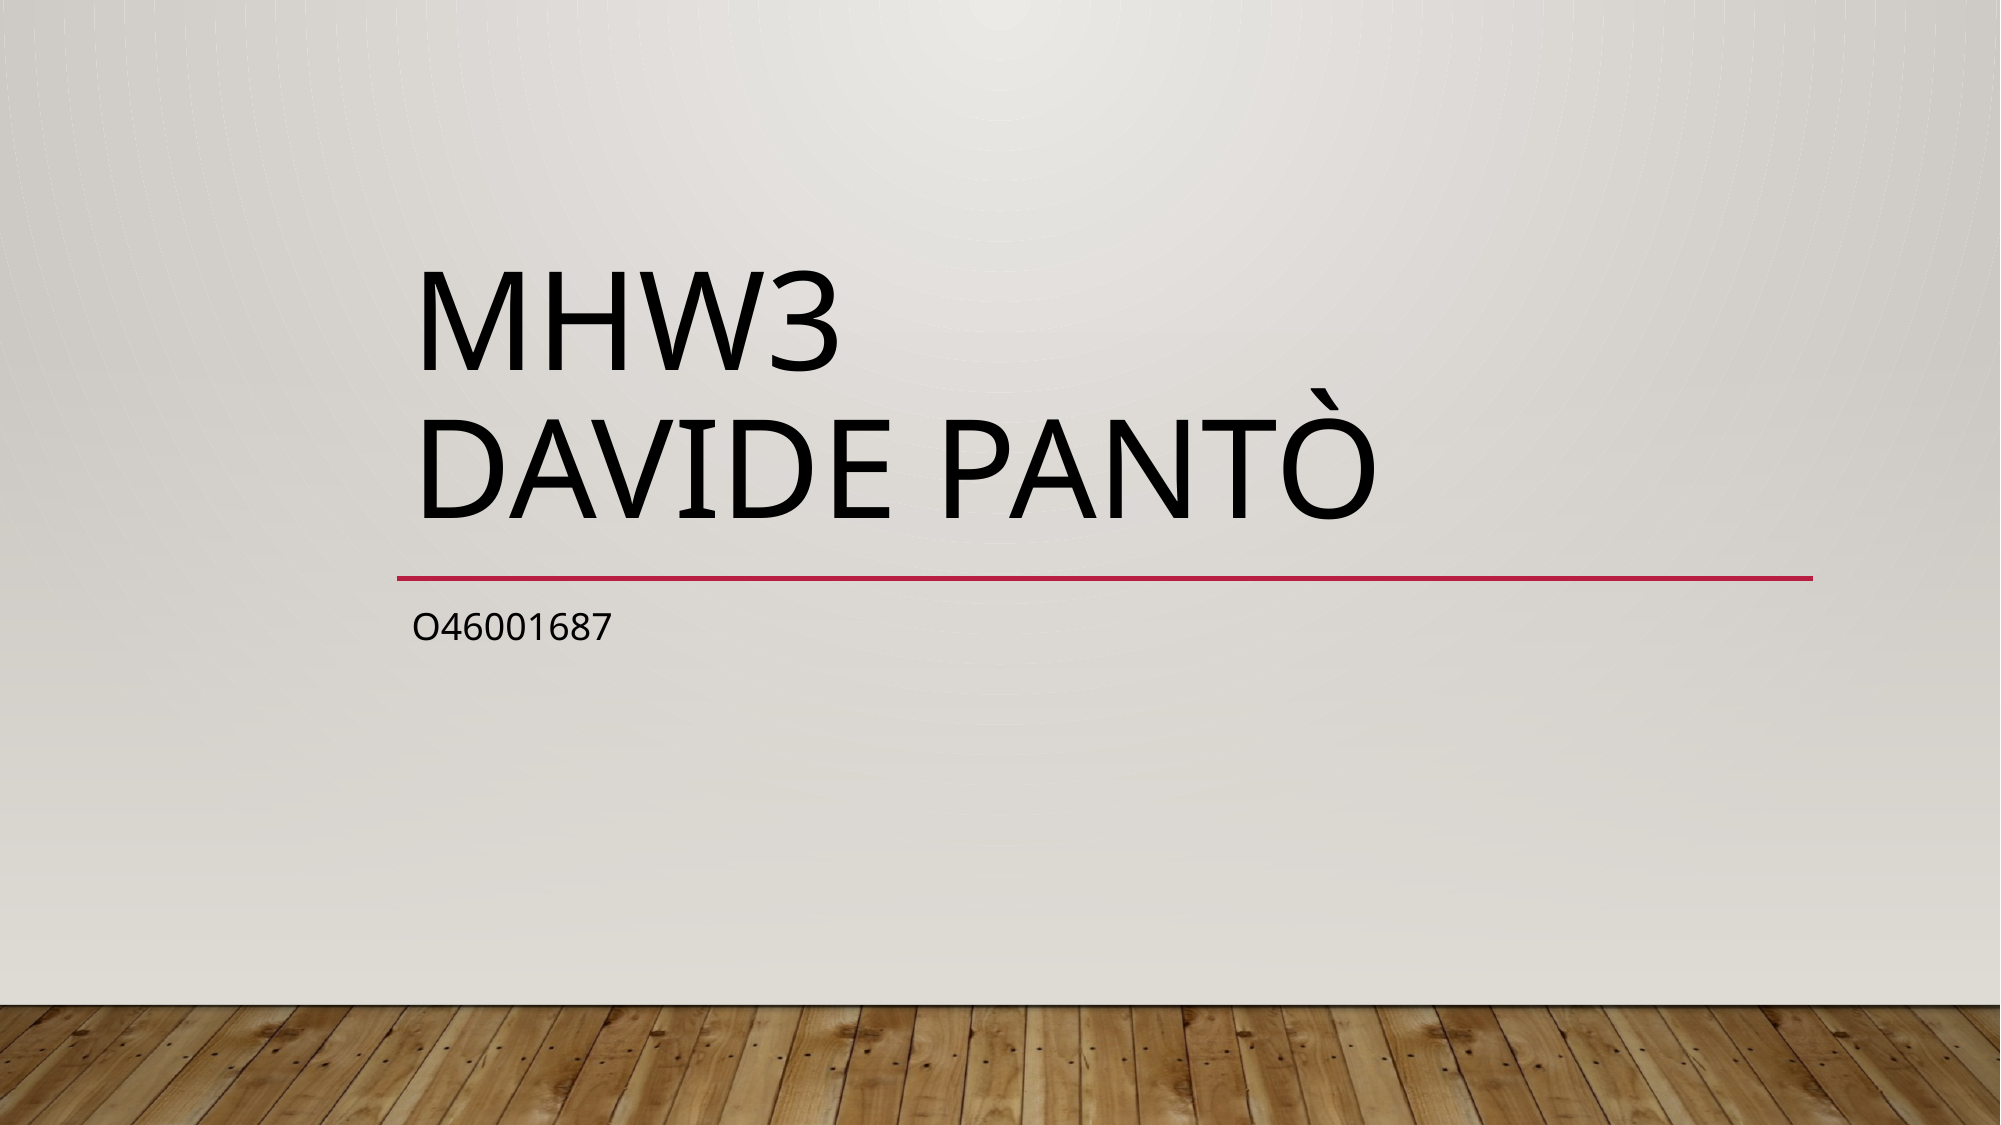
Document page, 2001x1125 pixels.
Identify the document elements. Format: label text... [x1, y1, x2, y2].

title MHW3 Davide Pantò [396, 131, 1814, 549]
picture [0, 1005, 2000, 1125]
subtitle O46001687 [396, 579, 1814, 740]
